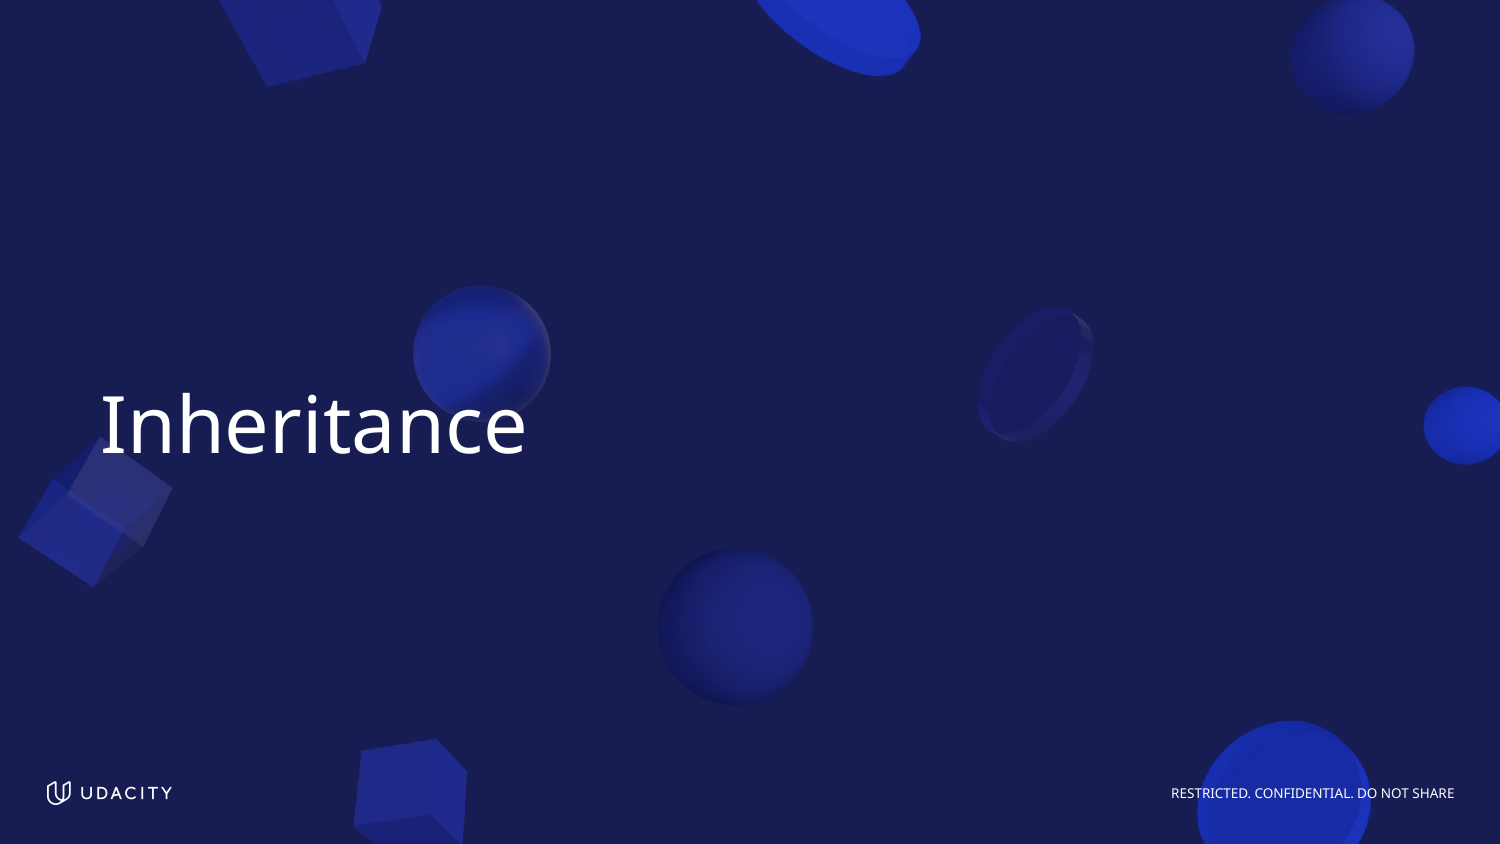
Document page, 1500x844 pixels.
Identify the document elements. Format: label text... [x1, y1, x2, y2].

picture [0, 0, 1500, 844]
title Inheritance [100, 306, 1400, 538]
